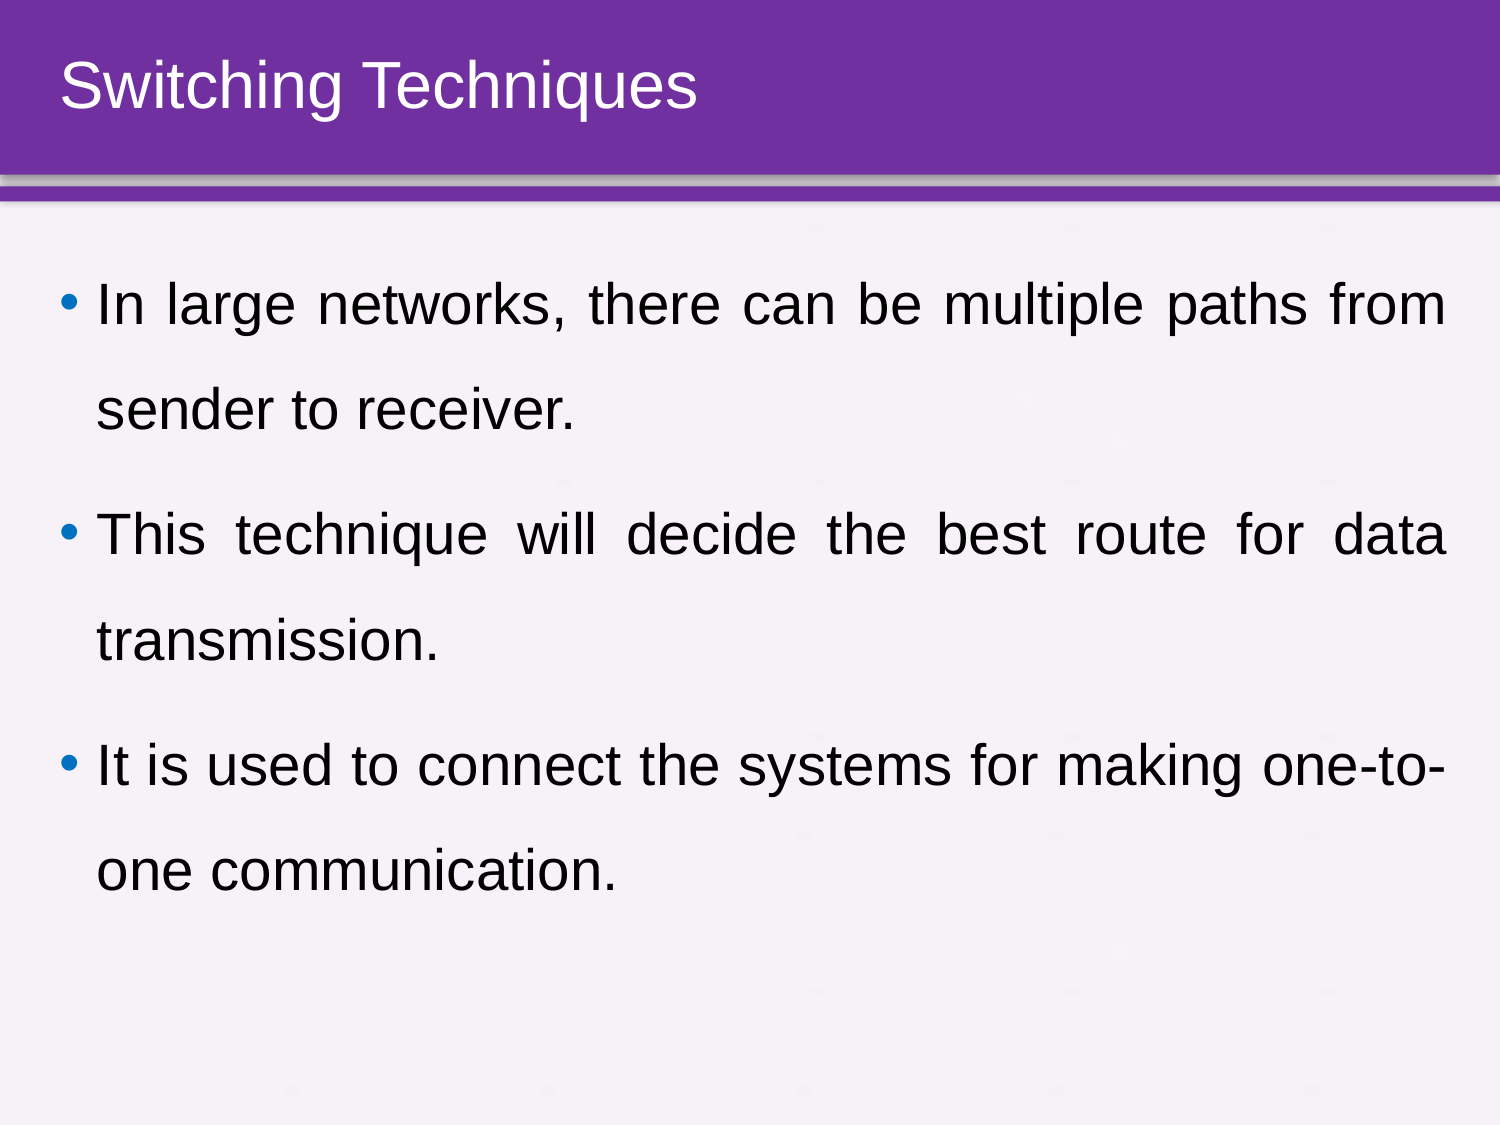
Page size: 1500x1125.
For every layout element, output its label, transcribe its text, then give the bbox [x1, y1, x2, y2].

list In large networks, there can be multiple paths from sender to receiver. This technique will decide the best route for data transmission. It is used to connect the systems for making one-to-one communication. [44, 223, 1464, 928]
title Switching Techniques [44, 0, 1464, 175]
picture [0, 202, 1500, 1125]
picture [0, 175, 1500, 186]
